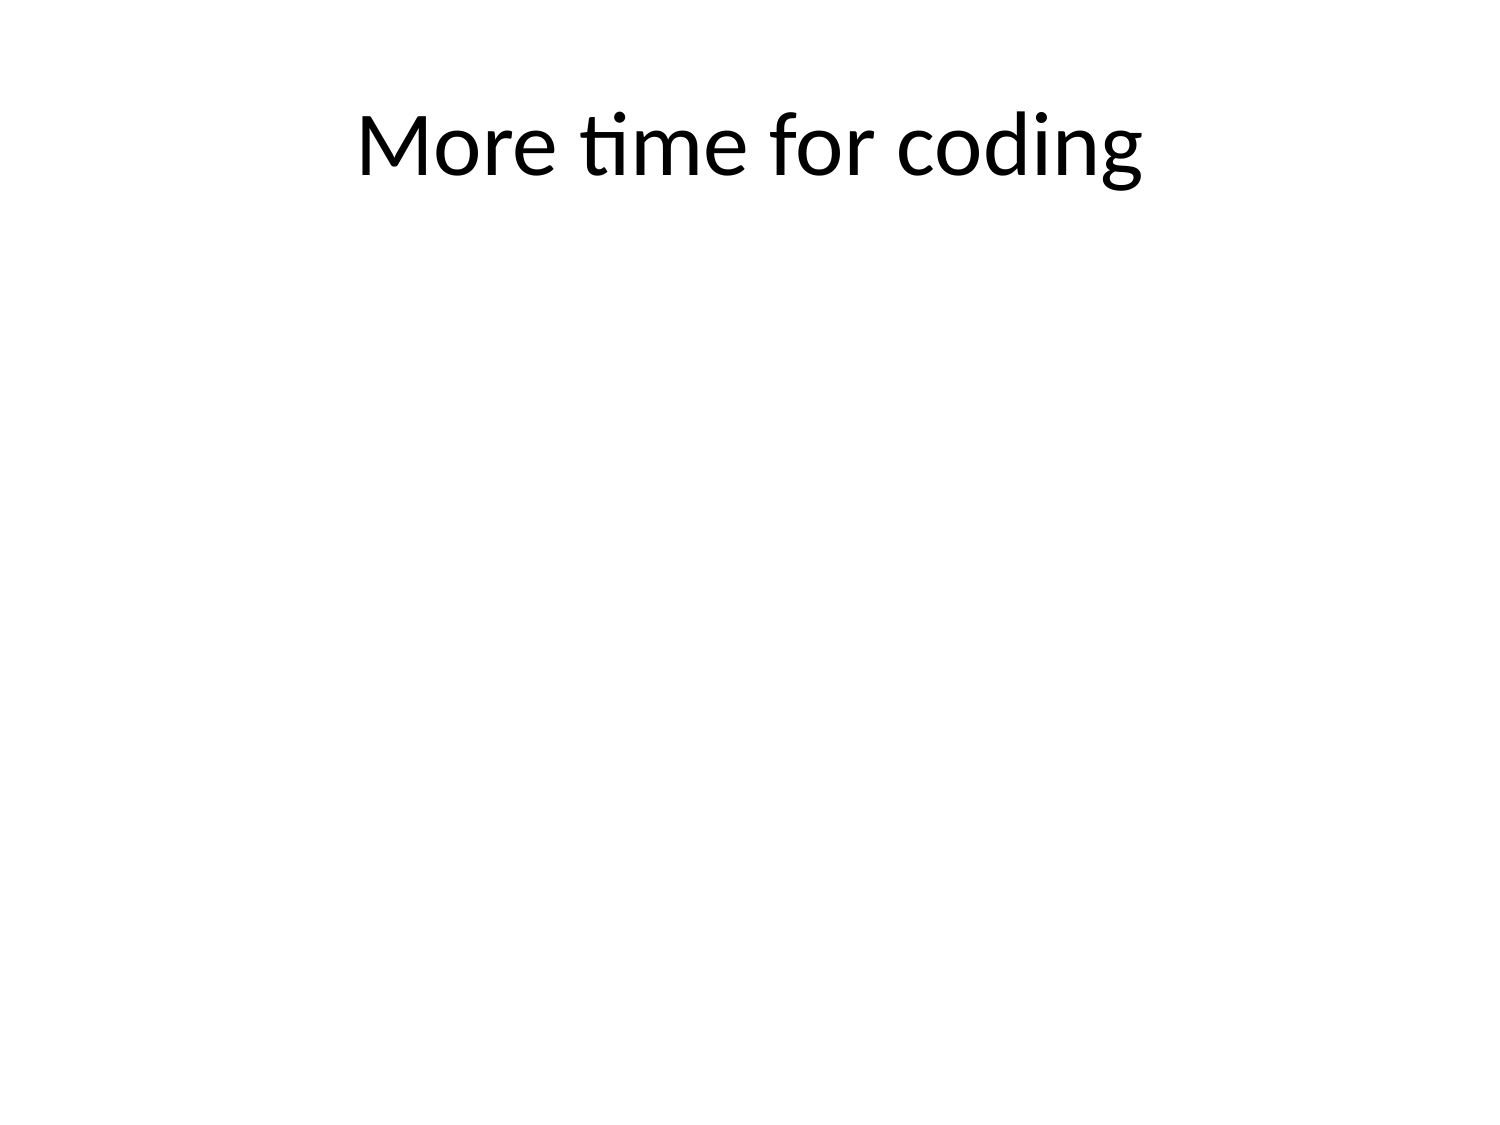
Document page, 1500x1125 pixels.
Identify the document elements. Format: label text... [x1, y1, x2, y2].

title More time for coding [75, 45, 1425, 233]
